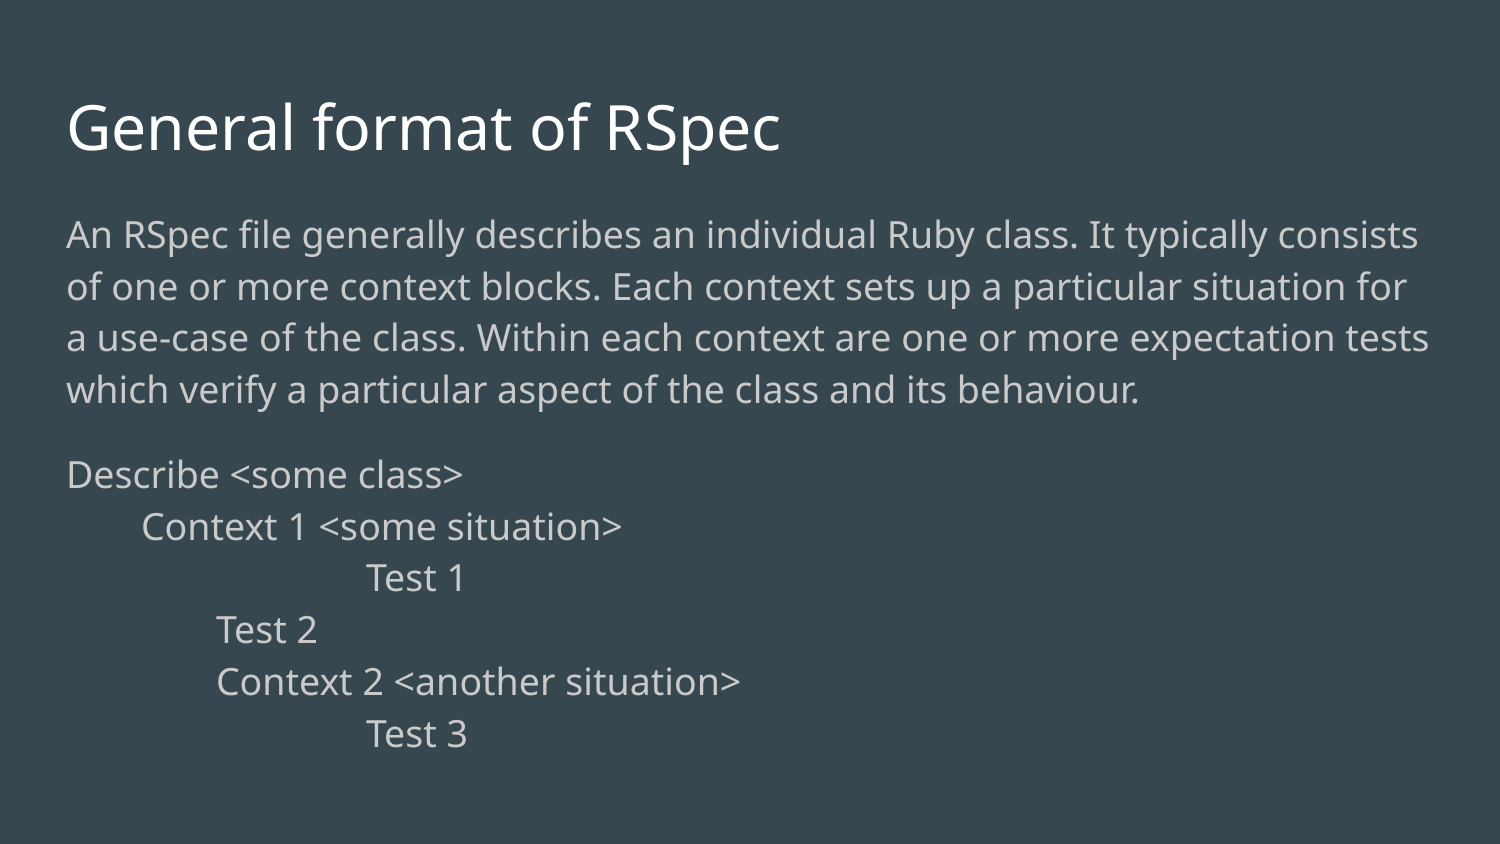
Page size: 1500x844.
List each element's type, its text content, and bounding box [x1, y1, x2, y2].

list An RSpec file generally describes an individual Ruby class. It typically consists of one or more context blocks. Each context sets up a particular situation for a use-case of the class. Within each context are one or more expectation tests which verify a particular aspect of the class and its behaviour. Describe <some class> Context 1 <some situation> Test 1 Test 2 Context 2 <another situation> Test 3 [51, 189, 1449, 750]
title General format of RSpec [51, 72, 1449, 167]
